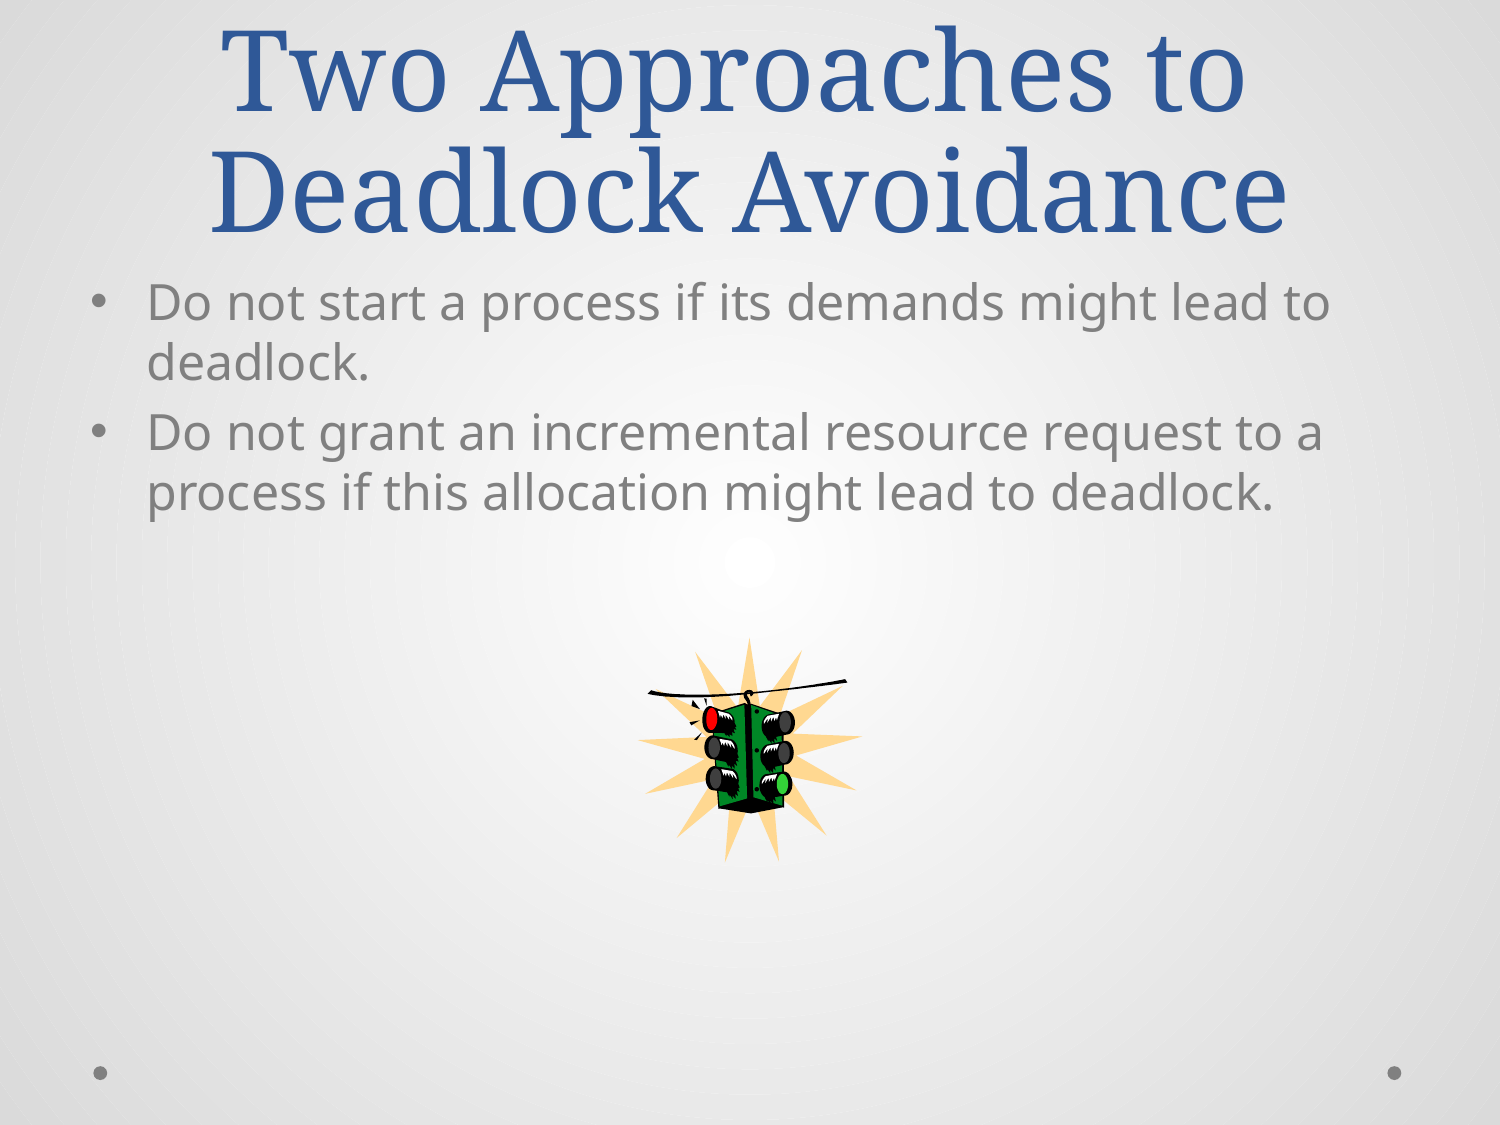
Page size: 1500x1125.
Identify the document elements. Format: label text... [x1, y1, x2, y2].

title Two Approaches to Deadlock Avoidance [75, 0, 1425, 262]
picture [637, 637, 863, 863]
list Do not start a process if its demands might lead to deadlock. Do not grant an incremental resource request to a process if this allocation might lead to deadlock. [75, 262, 1425, 1005]
